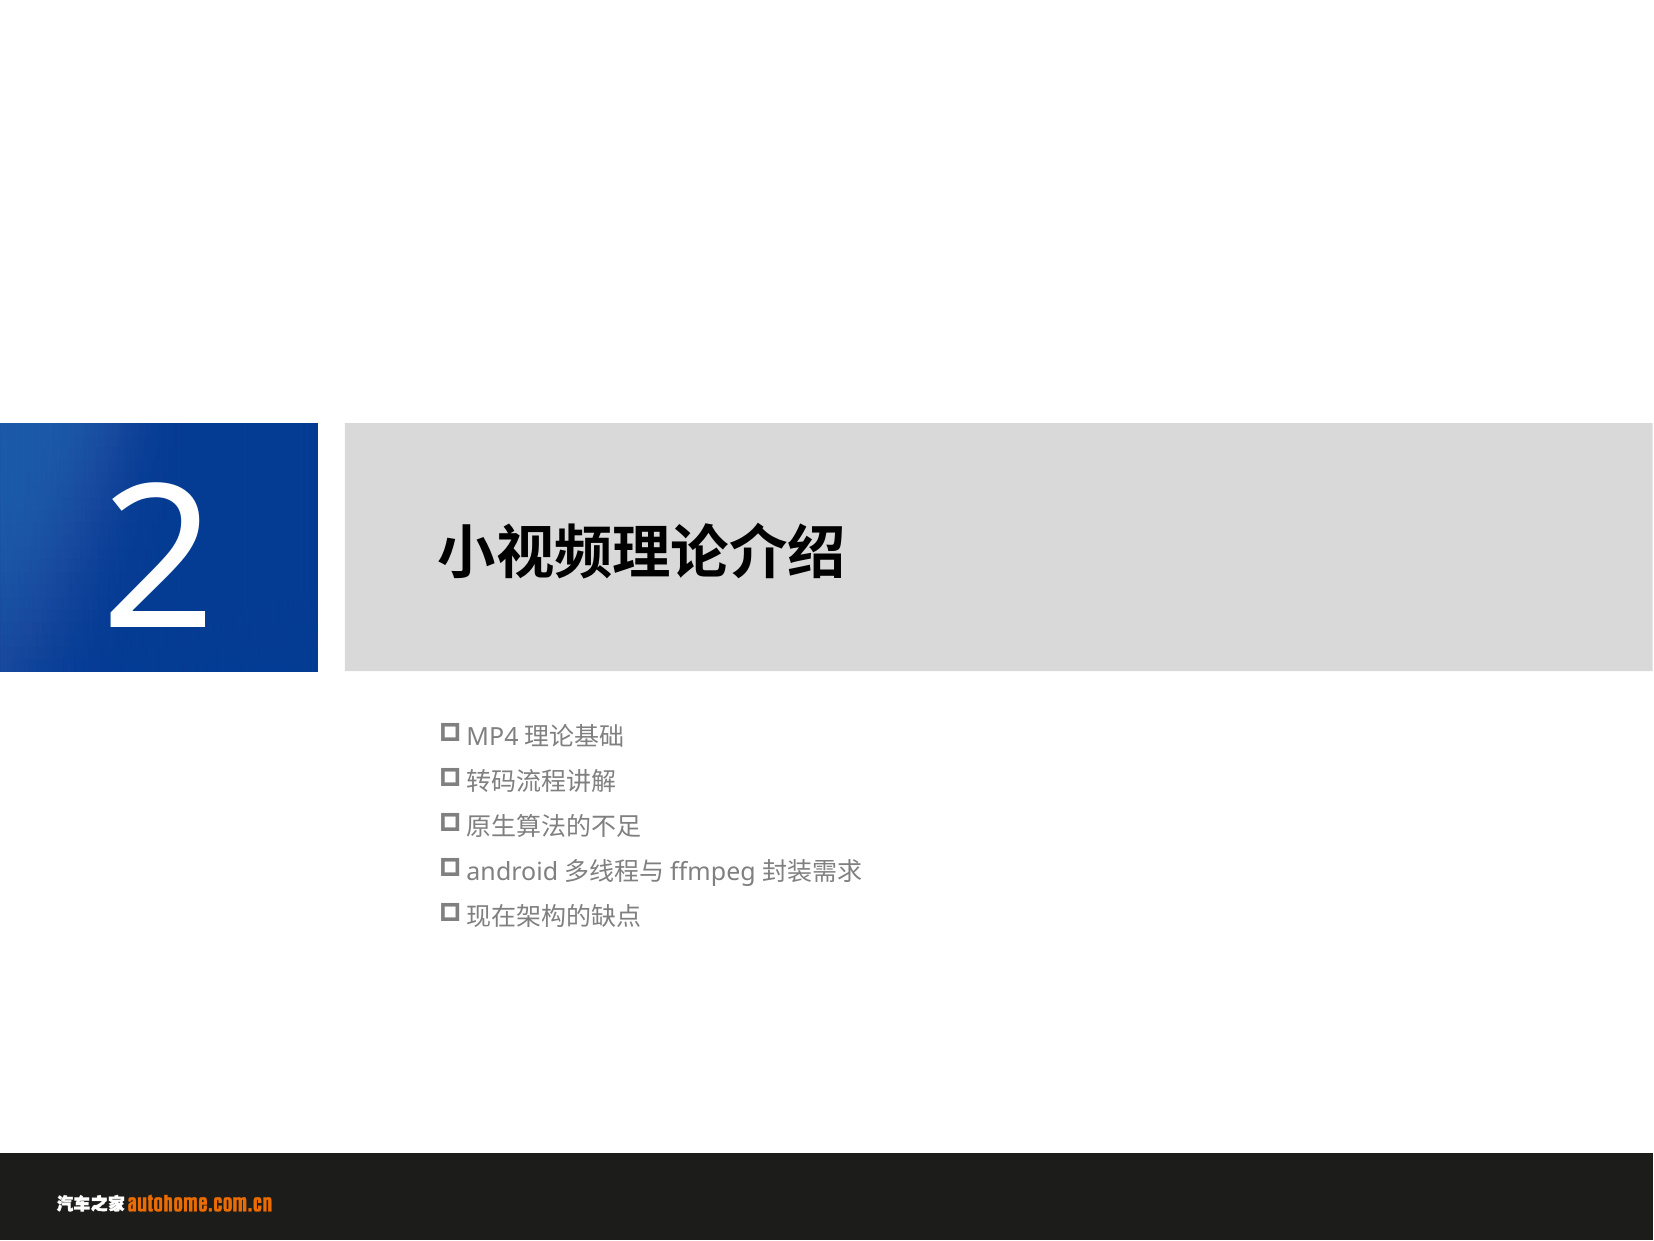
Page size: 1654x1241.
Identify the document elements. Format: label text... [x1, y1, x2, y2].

picture [0, 1153, 1653, 1240]
text_box MP4理论基础 转码流程讲解 原生算法的不足 android多线程与ffmpeg封装需求 现在架构的缺点 [383, 698, 1422, 1102]
text_box 小视频理论介绍 [423, 485, 1599, 615]
text_box 2 [0, 423, 318, 672]
